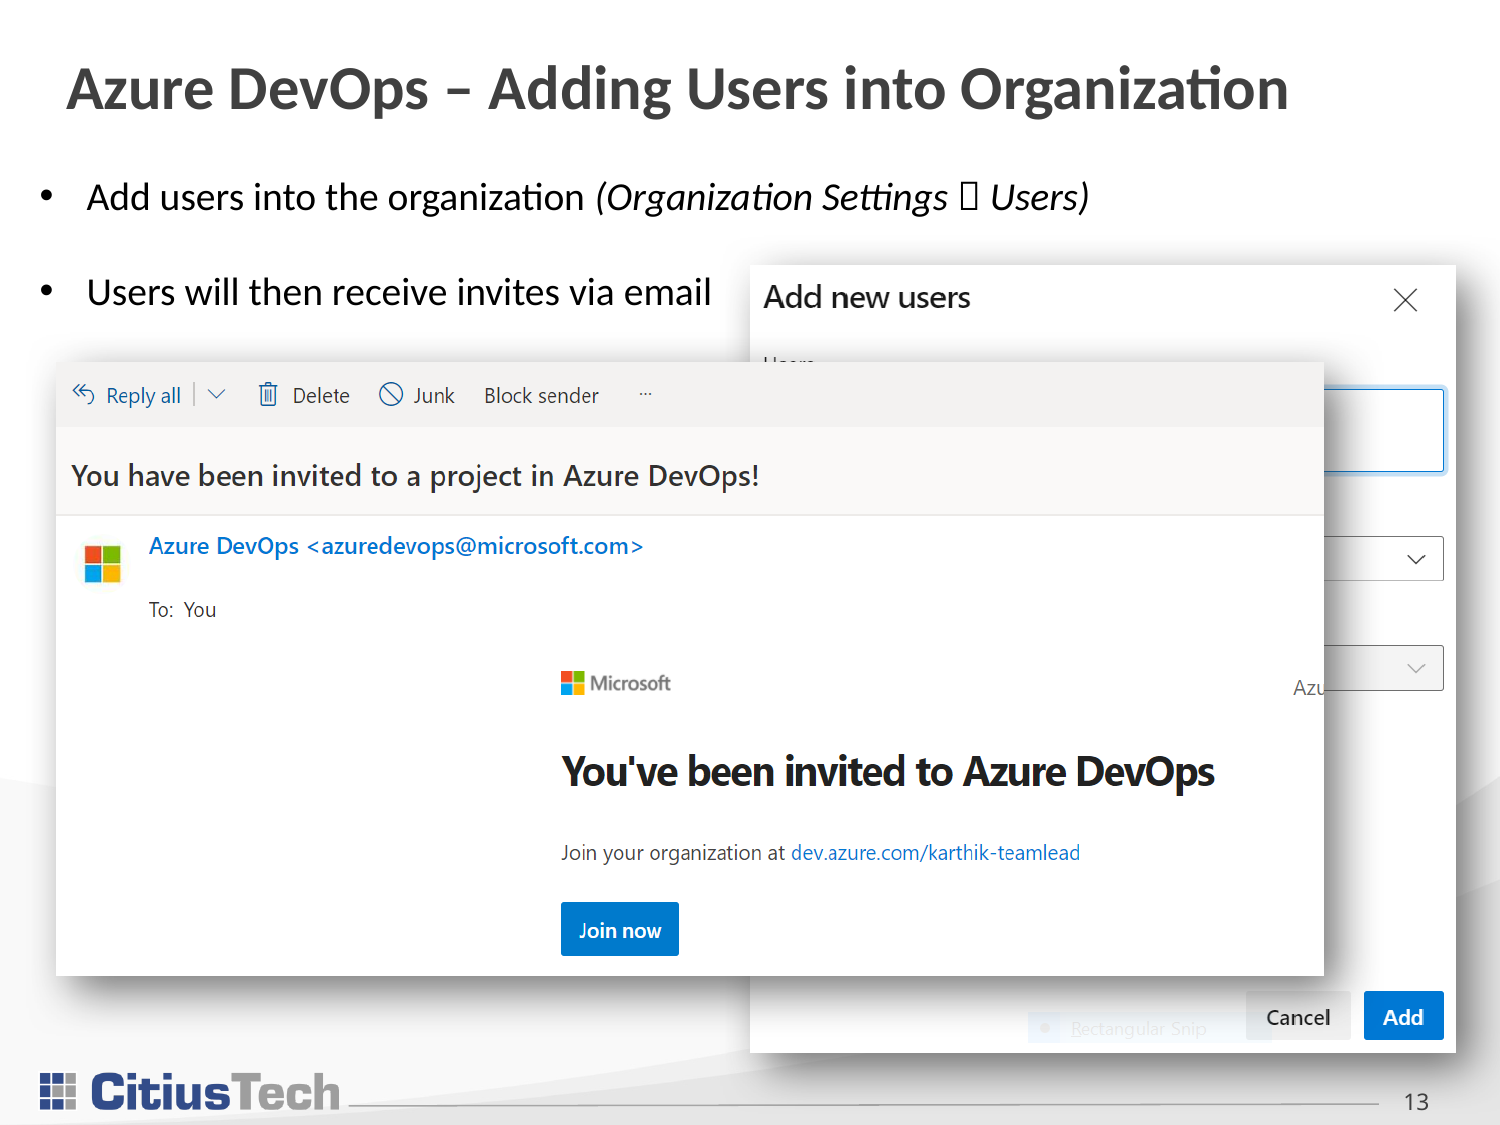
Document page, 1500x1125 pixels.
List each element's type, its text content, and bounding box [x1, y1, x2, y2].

picture [0, 0, 1500, 1125]
text_box Add users into the organization (Organization Settings  Users) Users will then receive invites via email [24, 163, 1456, 321]
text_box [55, 362, 1324, 976]
title Azure DevOps – Adding Users into Organization [50, 37, 1456, 132]
